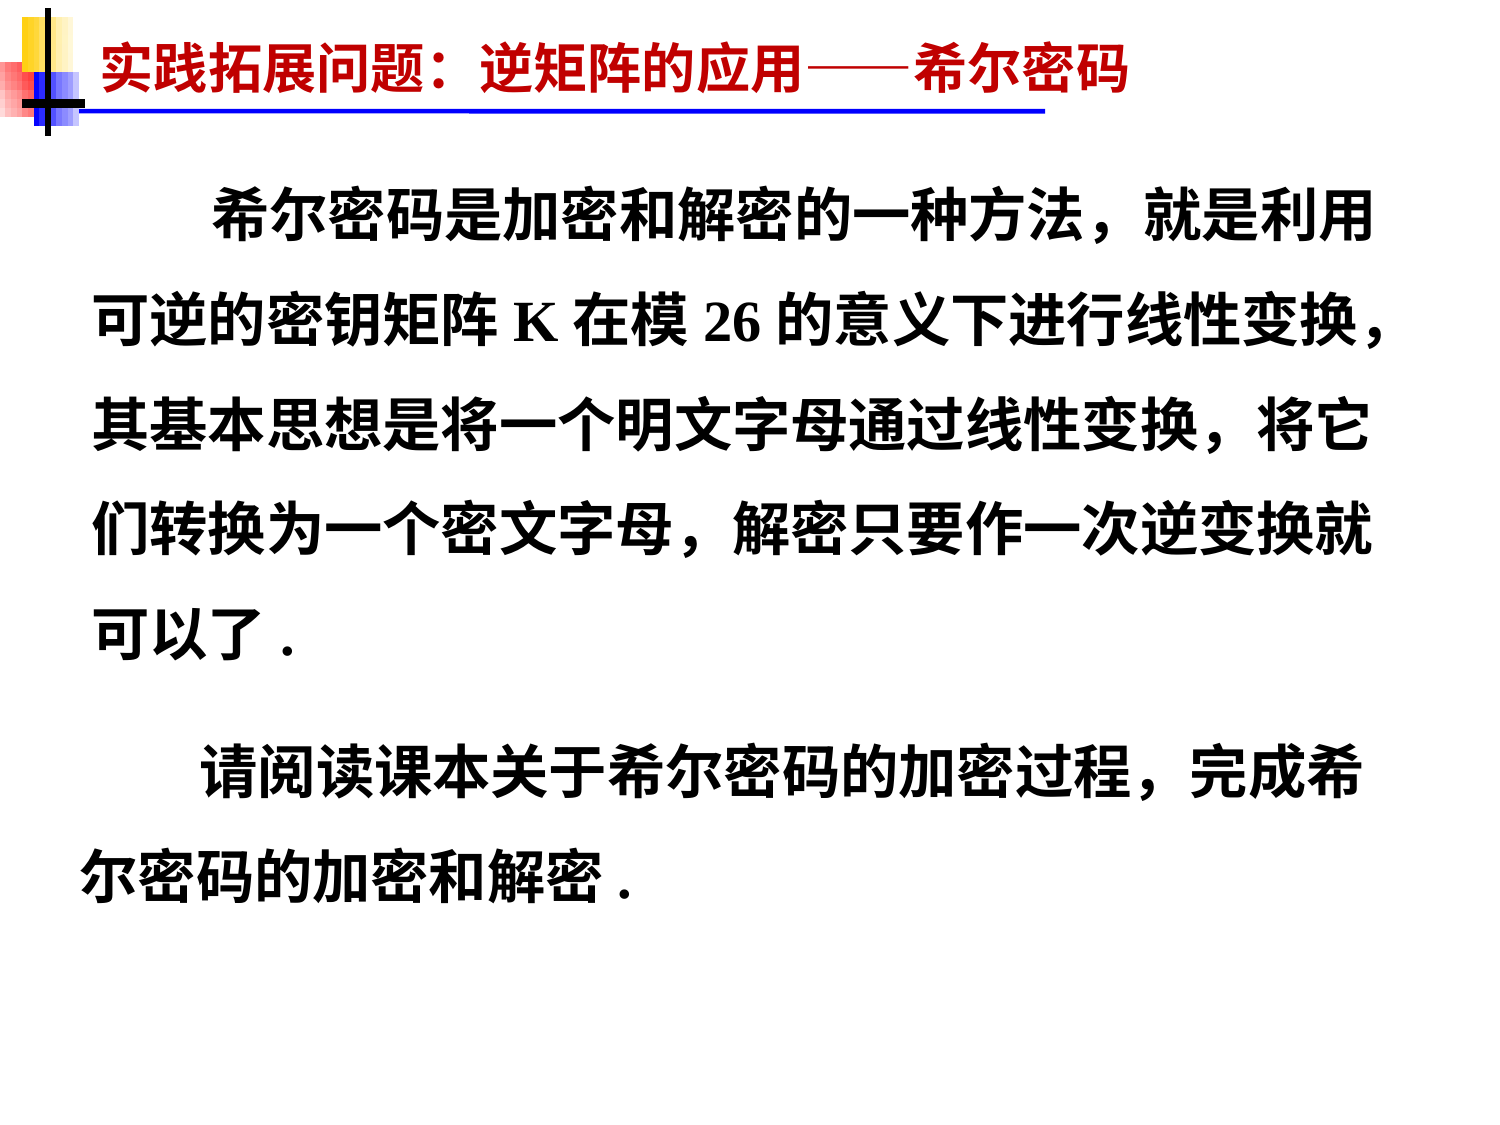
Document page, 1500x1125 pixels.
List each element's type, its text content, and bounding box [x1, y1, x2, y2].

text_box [0, 0, 1046, 136]
text_box 请阅读课本关于希尔密码的加密过程，完成希尔密码的加密和解密. [64, 692, 1397, 918]
text_box 希尔密码是加密和解密的一种方法，就是利用可逆的密钥矩阵K在模26的意义下进行线性变换，其基本思想是将一个明文字母通过线性变换，将它们转换为一个密文字母，解密只要作一次逆变换就可以了. [76, 135, 1408, 675]
text_box 实践拓展问题：逆矩阵的应用——希尔密码 [1049, 26, 1158, 107]
